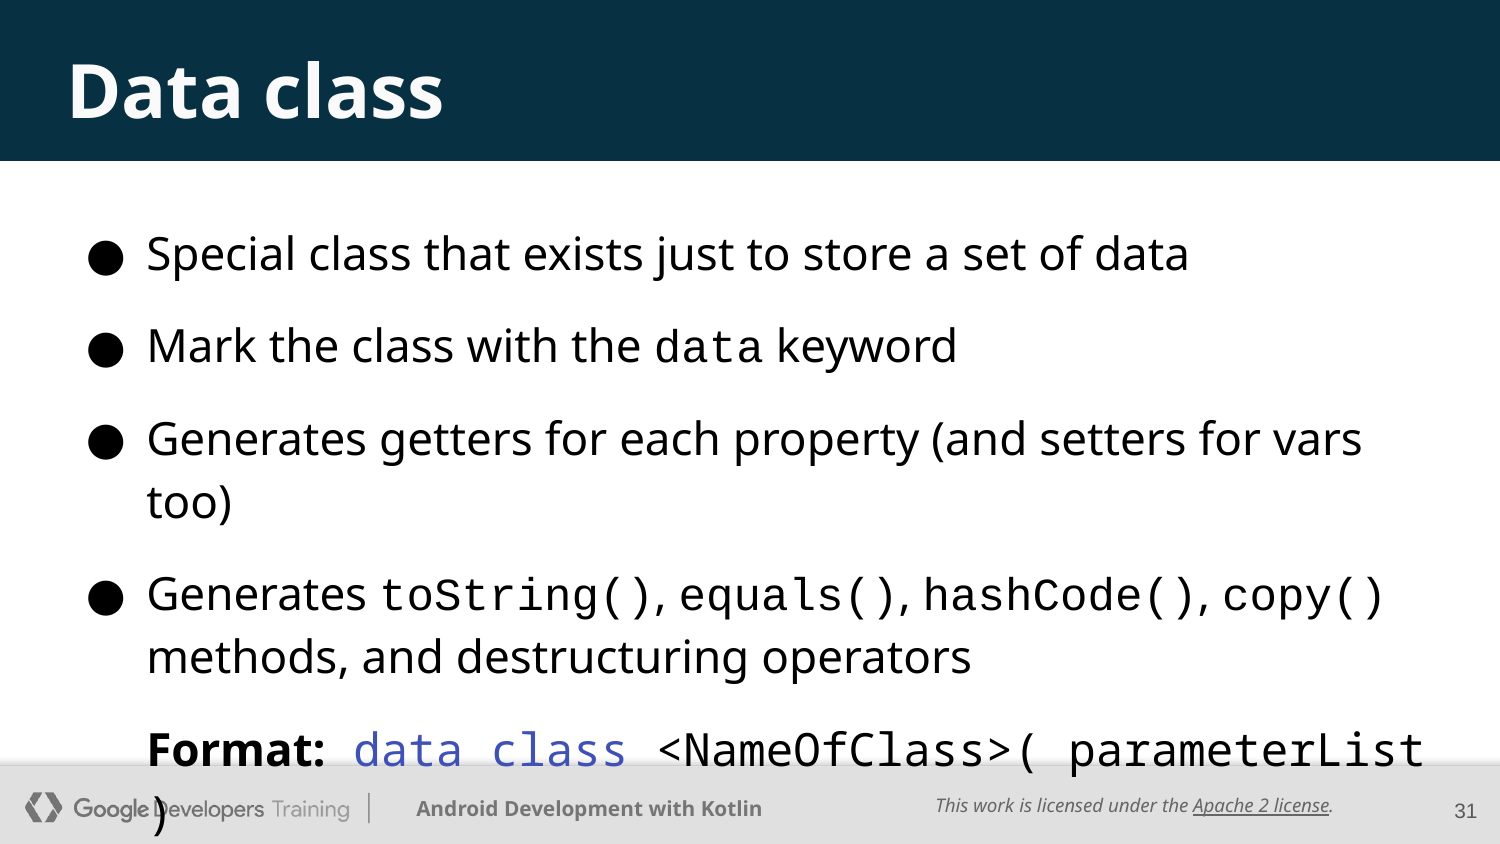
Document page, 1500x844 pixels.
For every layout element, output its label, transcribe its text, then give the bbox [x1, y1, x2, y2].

list Special class that exists just to store a set of data Mark the class with the data keyword Generates getters for each property (and setters for vars too) Generates toString(), equals(), hashCode(), copy() methods, and destructuring operators Format: data class <NameOfClass>( parameterList ) [56, 201, 1449, 769]
picture [0, 161, 1500, 844]
slide_number 31 [1402, 777, 1493, 842]
title Data class [51, 28, 1449, 122]
